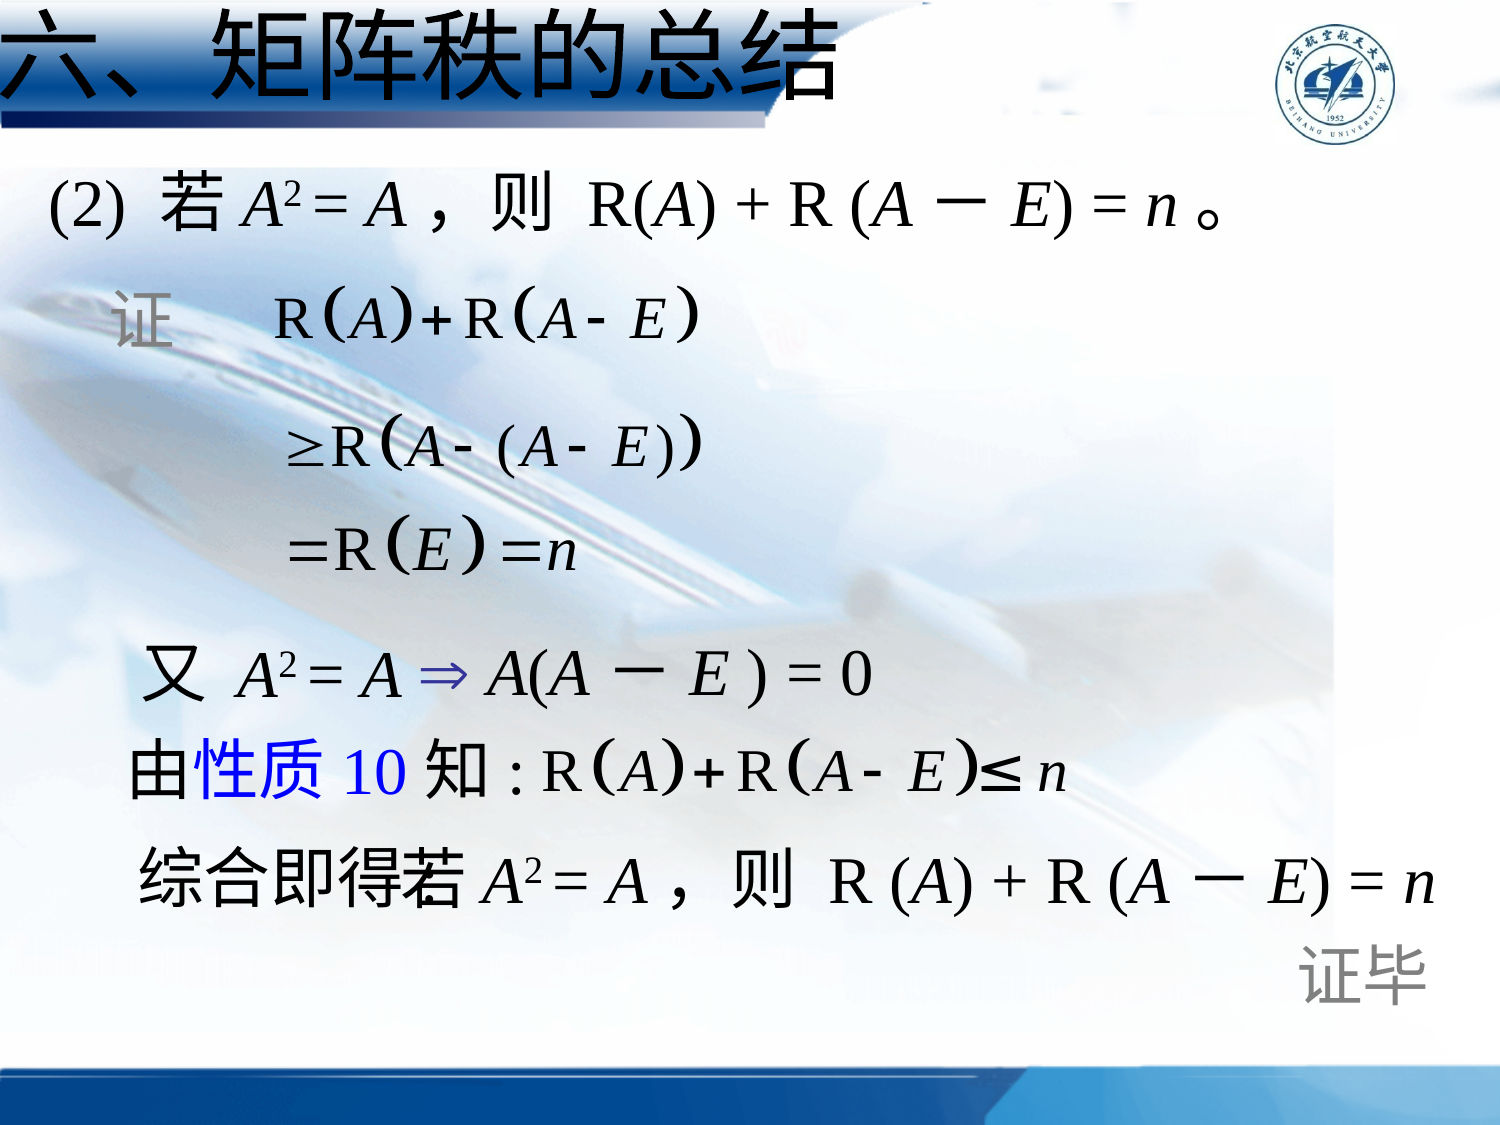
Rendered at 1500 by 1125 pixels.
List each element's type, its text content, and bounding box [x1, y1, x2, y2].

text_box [531, 730, 1081, 828]
text_box  A(A－E ) = 0 [402, 621, 889, 716]
text_box 证毕 [1281, 926, 1459, 1021]
text_box (2) 若A2 = A，则 R(A) + R (A－E) = n。 [34, 152, 1292, 247]
text_box 证 [93, 270, 193, 366]
text_box 又 A2 = A [125, 623, 418, 718]
text_box 由性质10知: [110, 720, 541, 816]
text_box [273, 510, 594, 608]
picture [0, 0, 1500, 1125]
text_box 综合即得: [122, 828, 454, 924]
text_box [273, 405, 711, 502]
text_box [263, 278, 705, 374]
text_box 若A2 = A，则 R (A) + R (A－E) = n [385, 829, 1452, 925]
